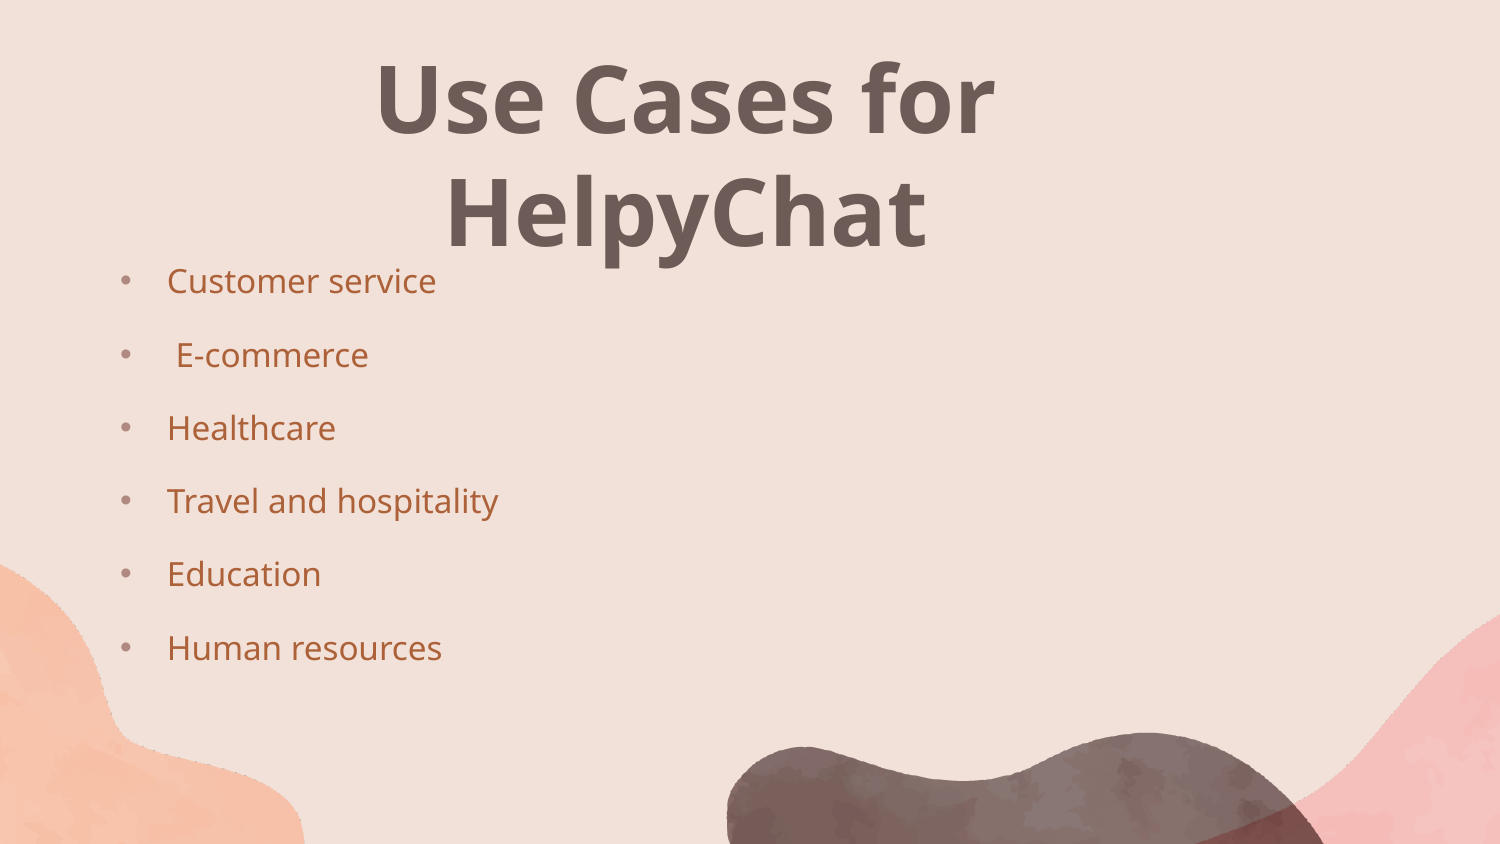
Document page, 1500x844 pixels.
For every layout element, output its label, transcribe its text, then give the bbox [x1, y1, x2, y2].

picture [0, 0, 1500, 844]
subtitle Customer service E-commerce Healthcare Travel and hospitality Education Human resources [105, 245, 1363, 767]
text_box Use Cases for HelpyChat [146, 77, 1225, 228]
